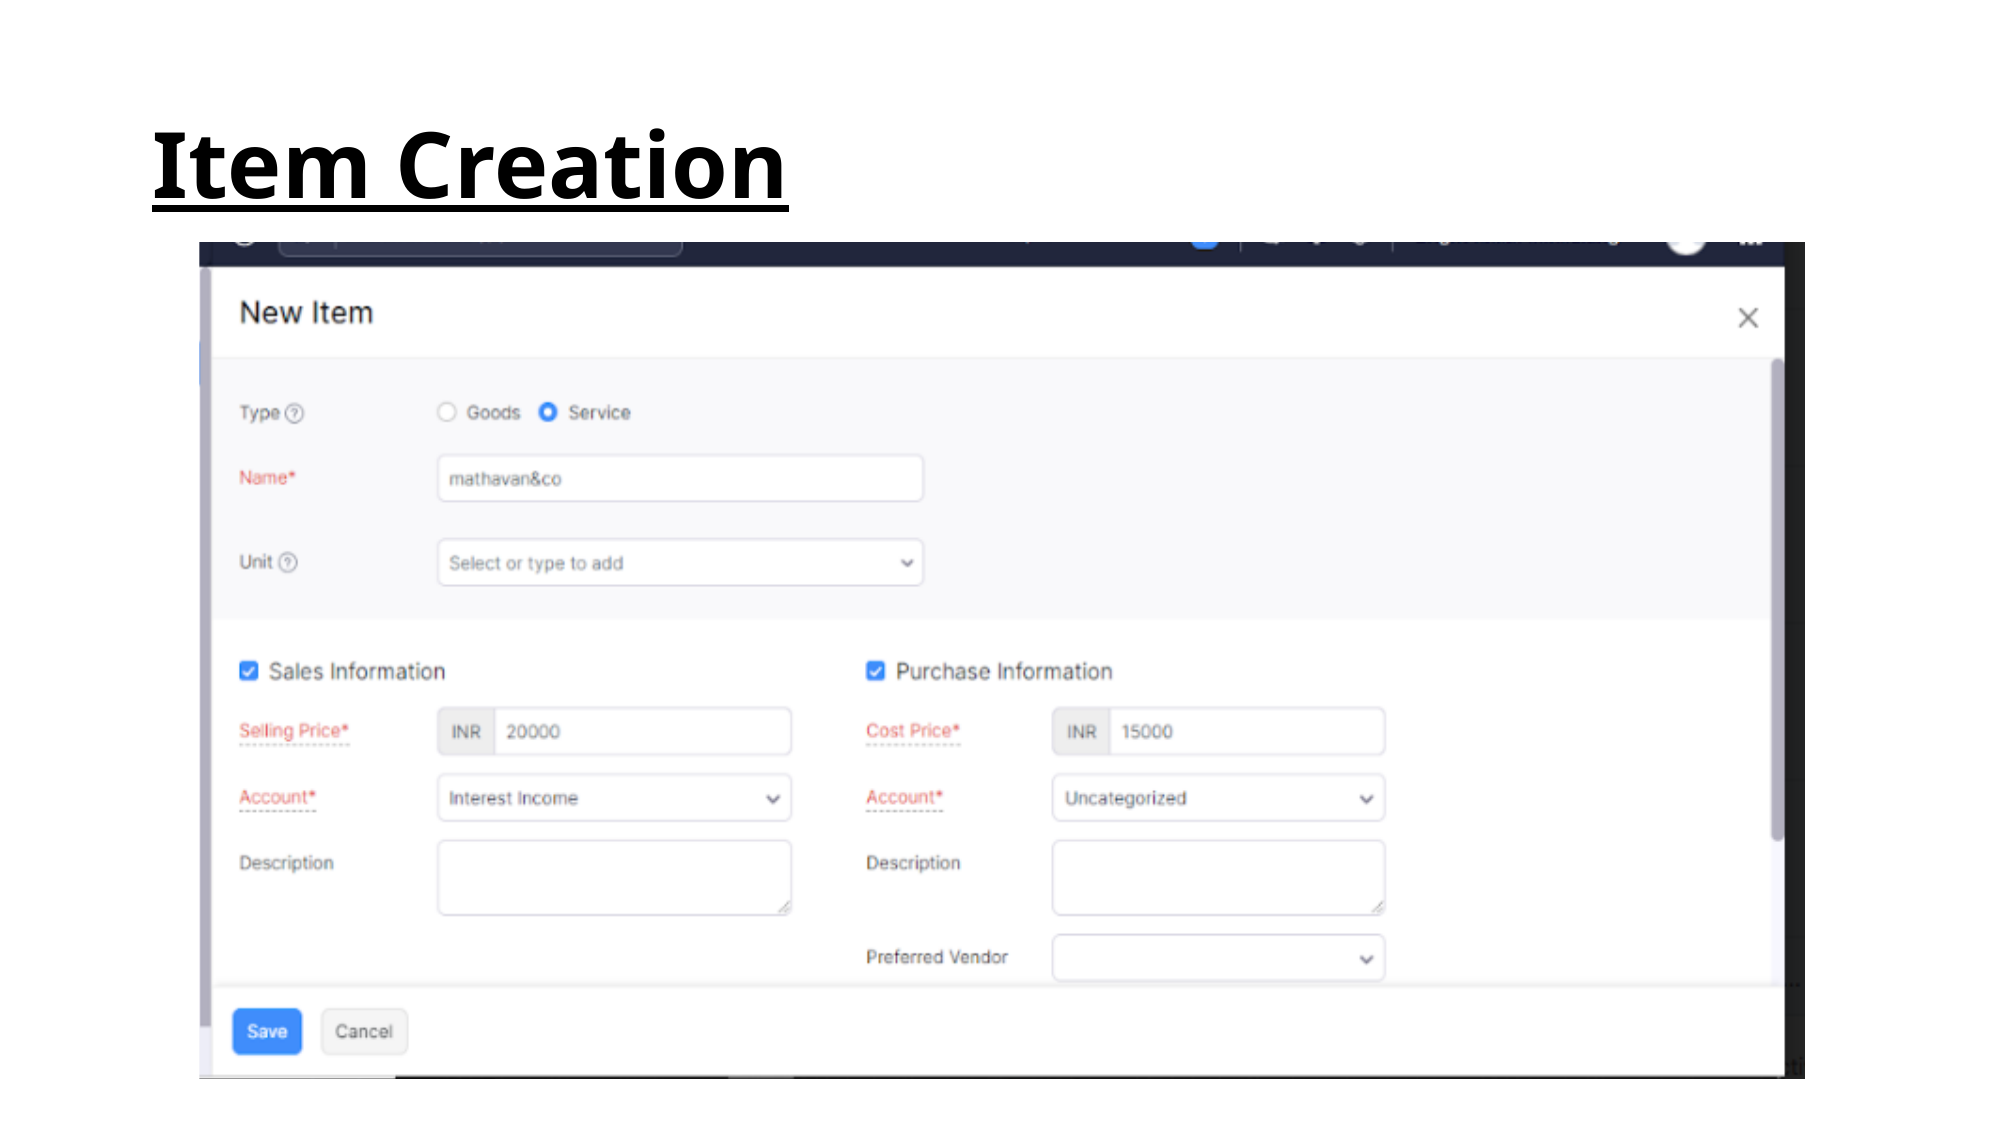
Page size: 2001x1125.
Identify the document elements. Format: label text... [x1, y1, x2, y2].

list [199, 241, 1805, 1079]
title Item Creation [137, 59, 1863, 278]
